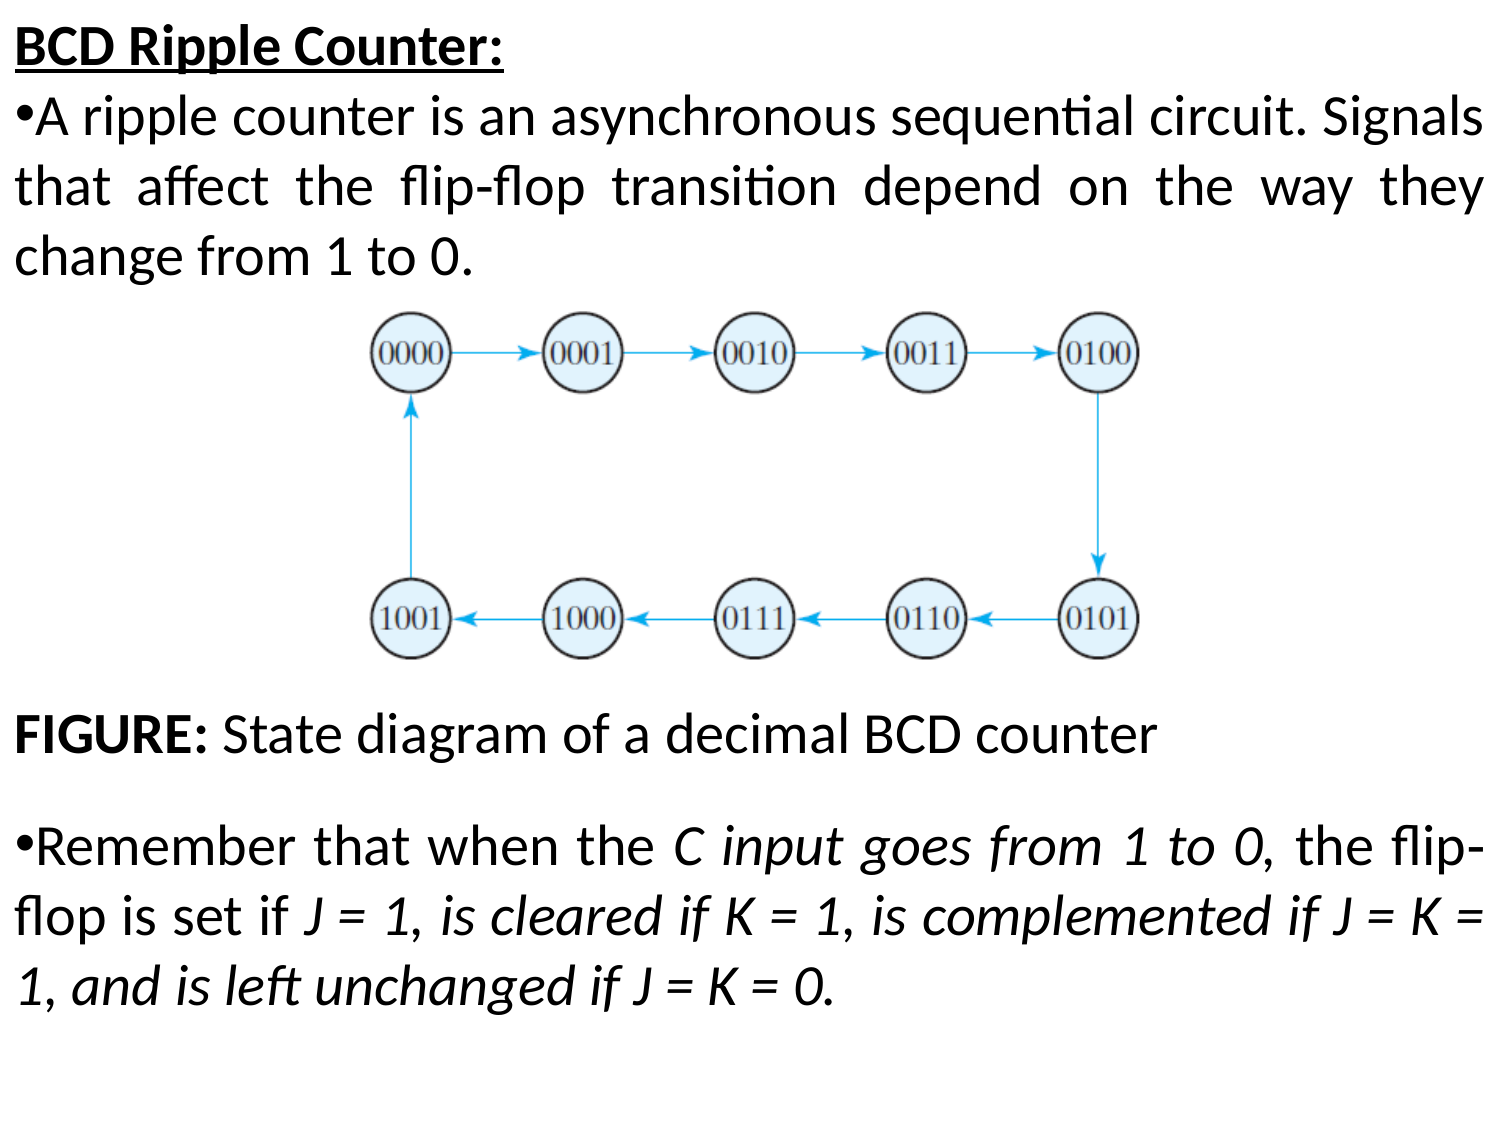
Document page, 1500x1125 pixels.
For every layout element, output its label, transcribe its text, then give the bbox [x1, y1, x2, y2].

picture [351, 299, 1149, 677]
text_box BCD Ripple Counter: A ripple counter is an asynchronous sequential circuit. Signals that affect the flip‐flop transition depend on the way they change from 1 to 0. [0, 0, 1500, 295]
text_box FIGURE: State diagram of a decimal BCD counter [0, 687, 1500, 773]
text_box Remember that when the C input goes from 1 to 0, the flip‐flop is set if J = 1, is cleared if K = 1, is complemented if J = K = 1, and is left unchanged if J = K = 0. [0, 800, 1500, 1025]
